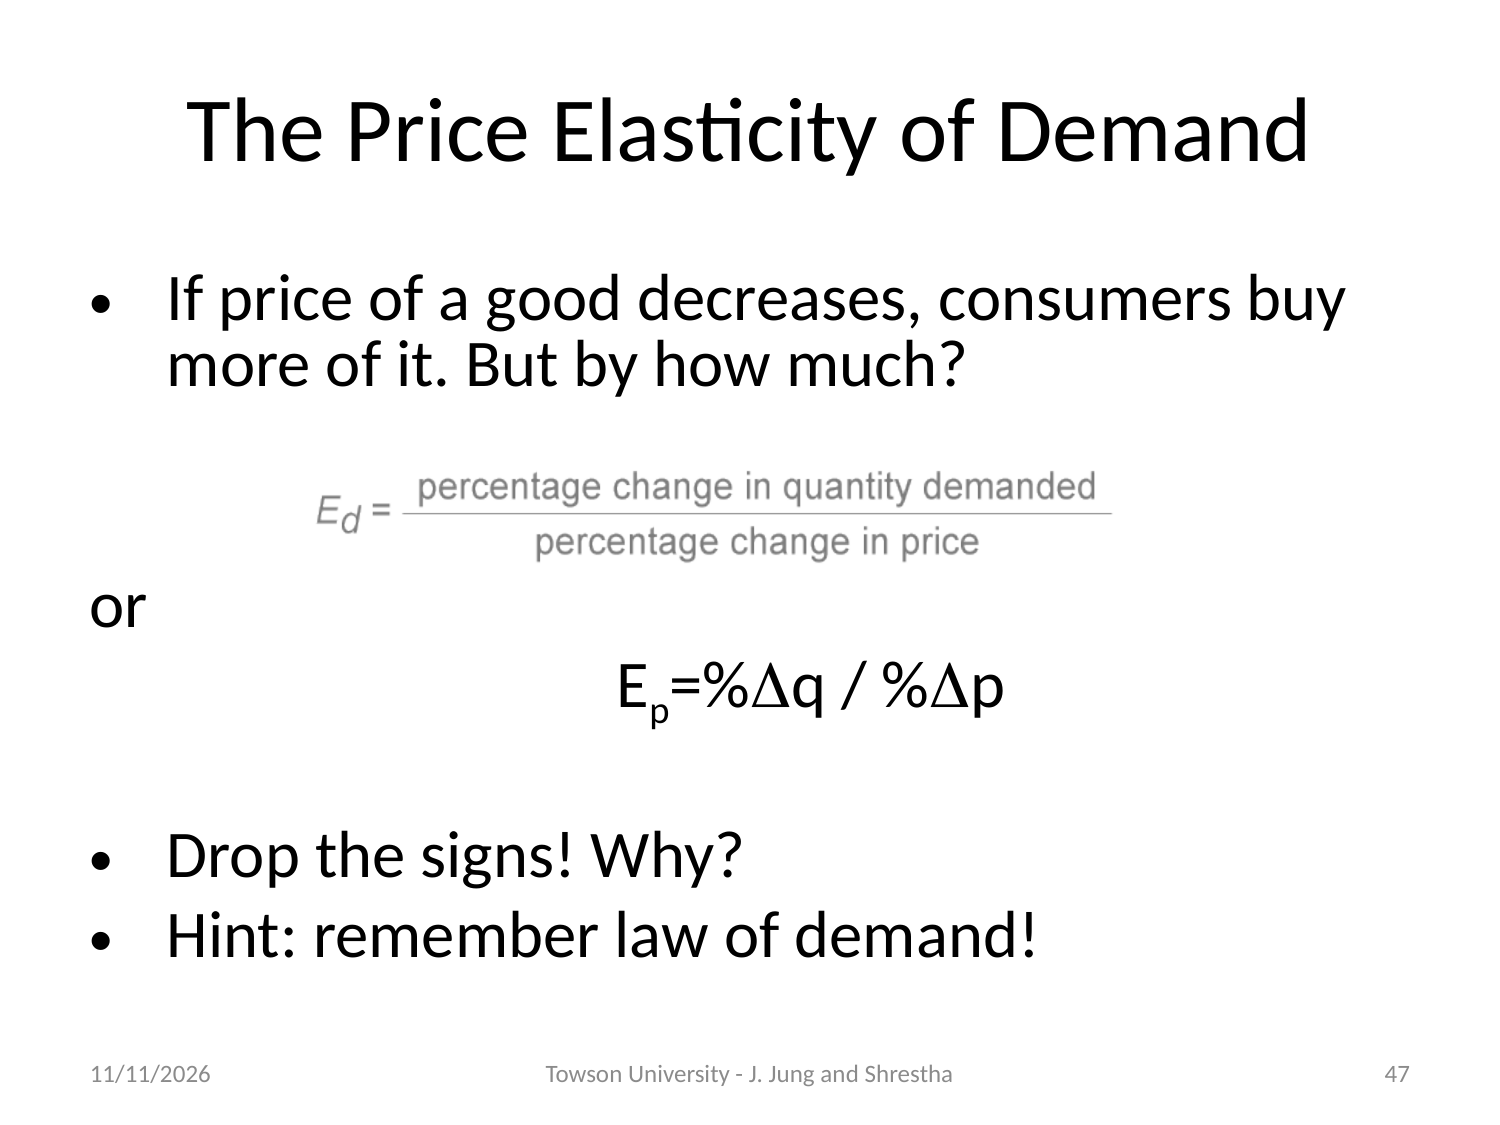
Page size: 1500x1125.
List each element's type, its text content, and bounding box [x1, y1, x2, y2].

text_box 47 [1074, 1042, 1425, 1103]
text_box If price of a good decreases, consumers buy more of it. But by how much? or Ep=%q / %p Drop the signs! Why? Hint: remember law of demand! [75, 262, 1425, 1005]
text_box Towson University - J. Jung and Shrestha [512, 1042, 988, 1103]
text_box The Price Elasticity of Demand [75, 45, 1425, 233]
picture [288, 437, 1176, 604]
text_box 08/24/2020 [74, 1042, 425, 1103]
